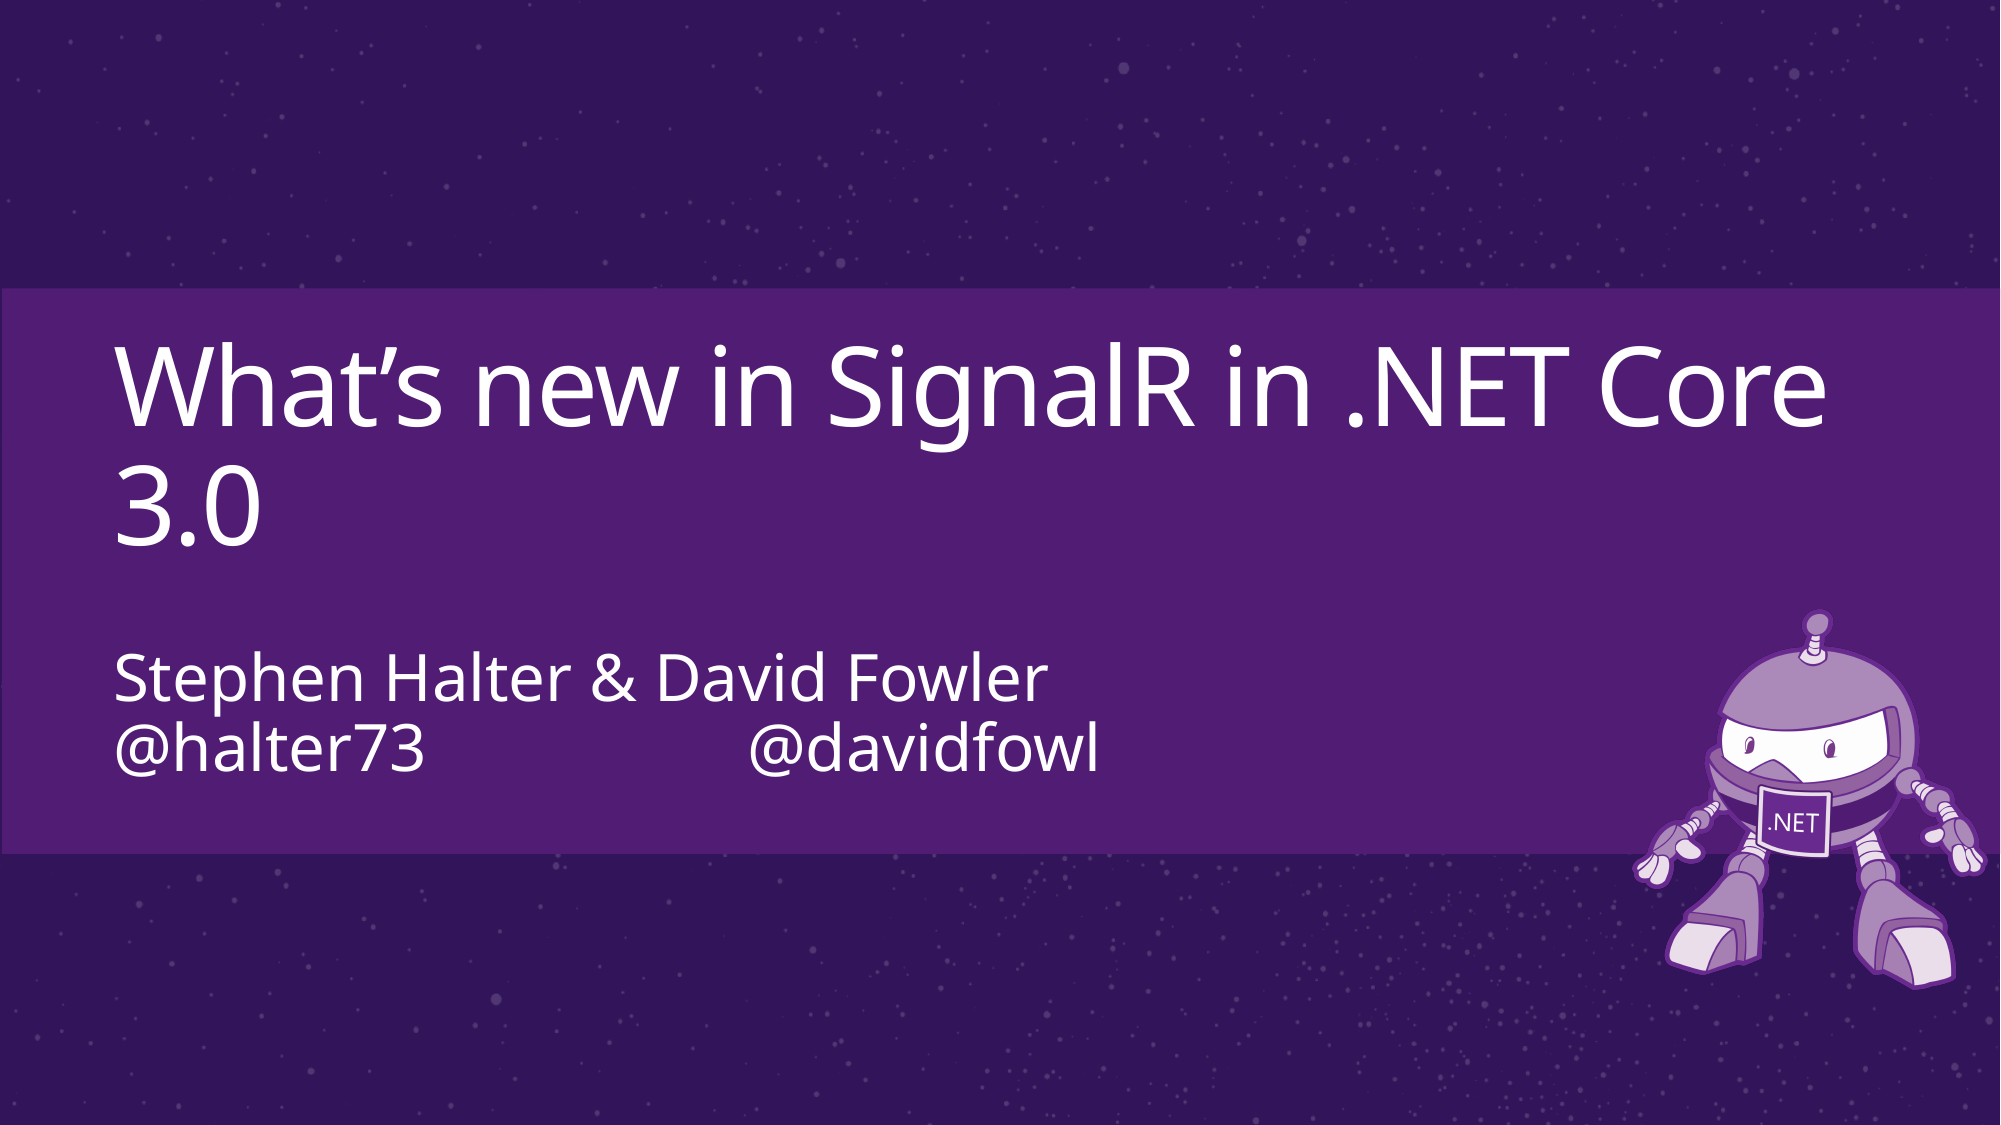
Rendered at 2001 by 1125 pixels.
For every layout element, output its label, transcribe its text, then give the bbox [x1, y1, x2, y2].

list Stephen Halter & David Fowler @halter73 @davidfowl [89, 626, 1707, 819]
picture [0, 0, 2000, 1125]
title What’s new in SignalR in .NET Core 3.0 [89, 315, 1904, 610]
